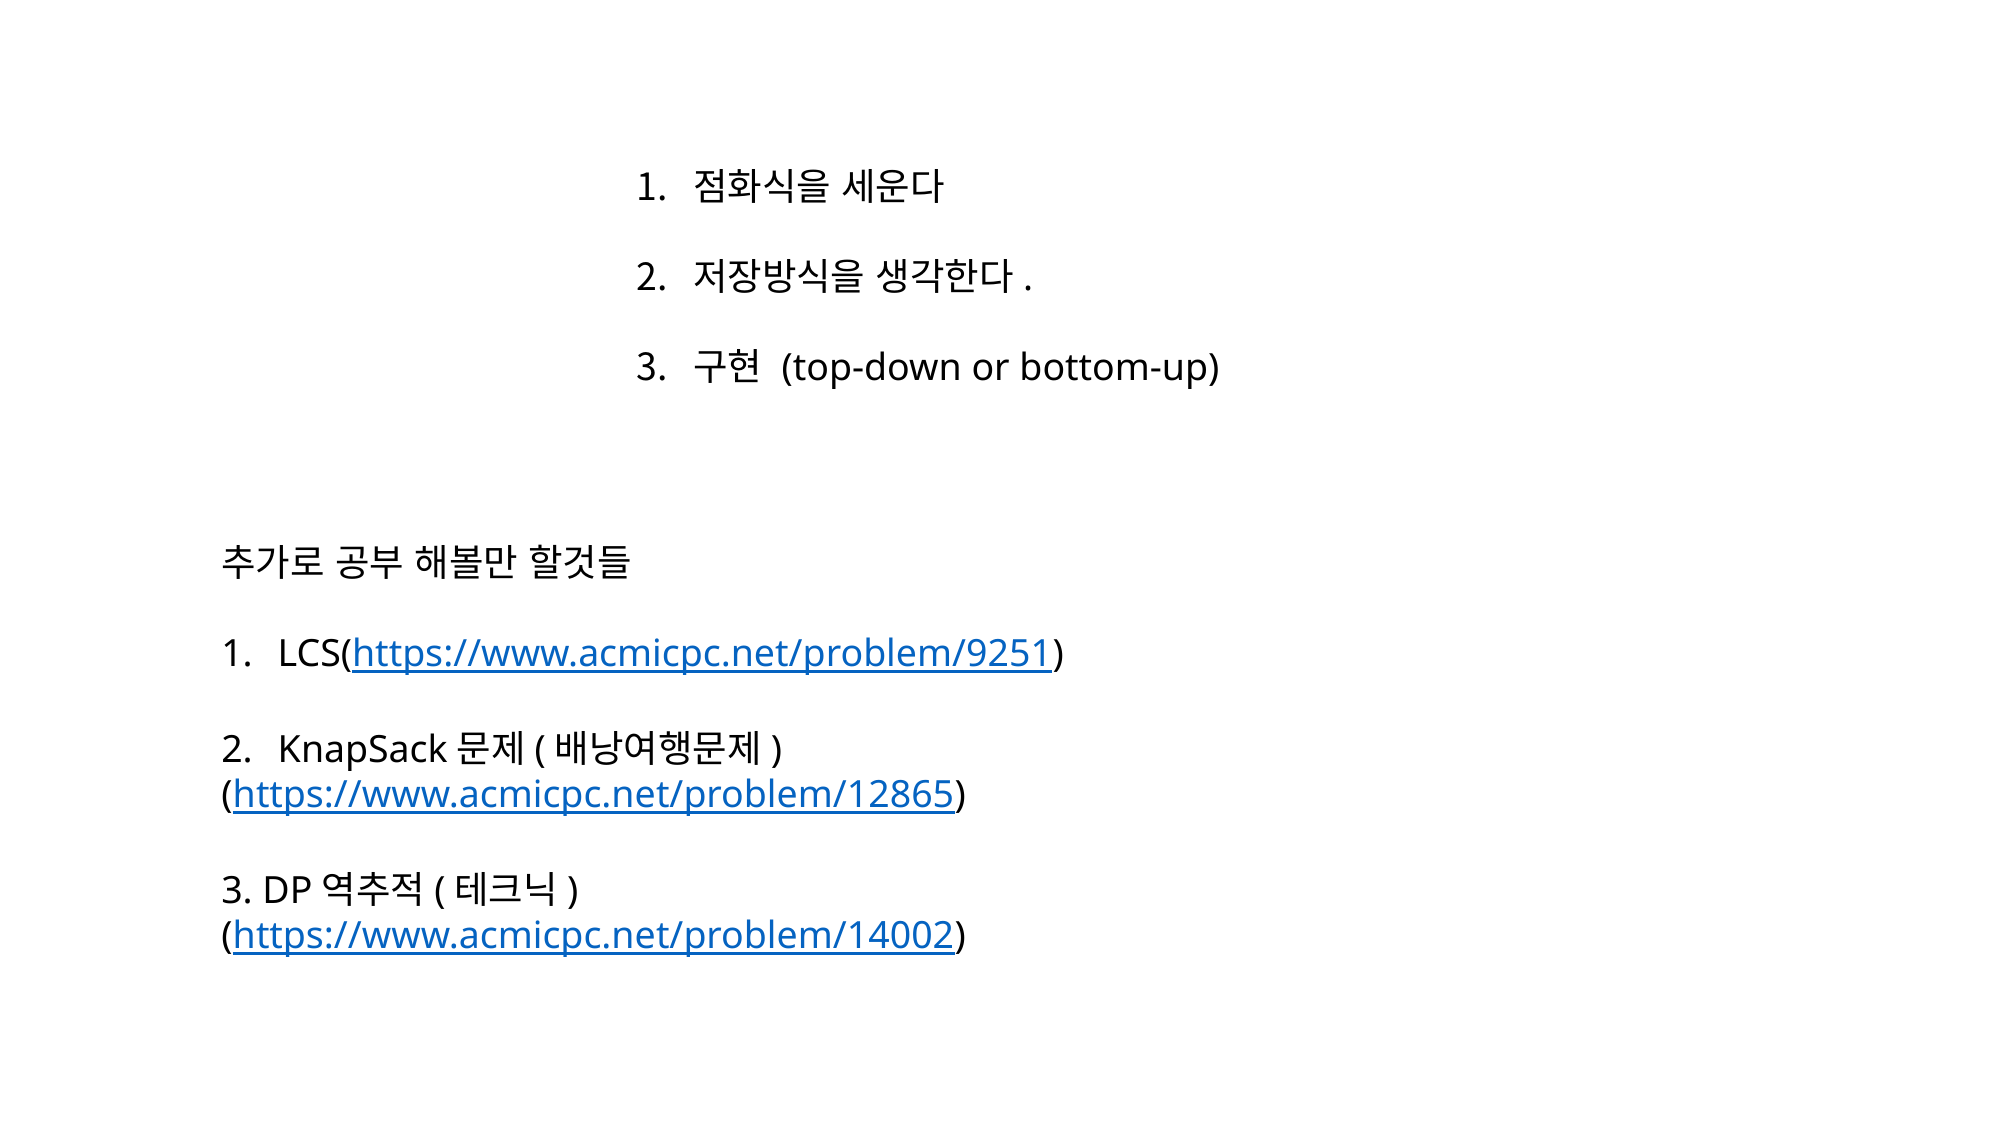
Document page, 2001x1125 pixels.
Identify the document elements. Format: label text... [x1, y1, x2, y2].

text_box 점화식을 세운다 저장방식을 생각한다. 구현 (top-down or bottom-up) [622, 155, 1378, 396]
text_box 추가로 공부 해볼만 할것들 LCS(https://www.acmicpc.net/problem/9251) KnapSack문제(배낭여행문제) (https://www.acmicpc.net/problem/12865) 3. DP역추적(테크닉) (https://www.acmicpc.net/problem/14002) [206, 532, 1223, 1015]
